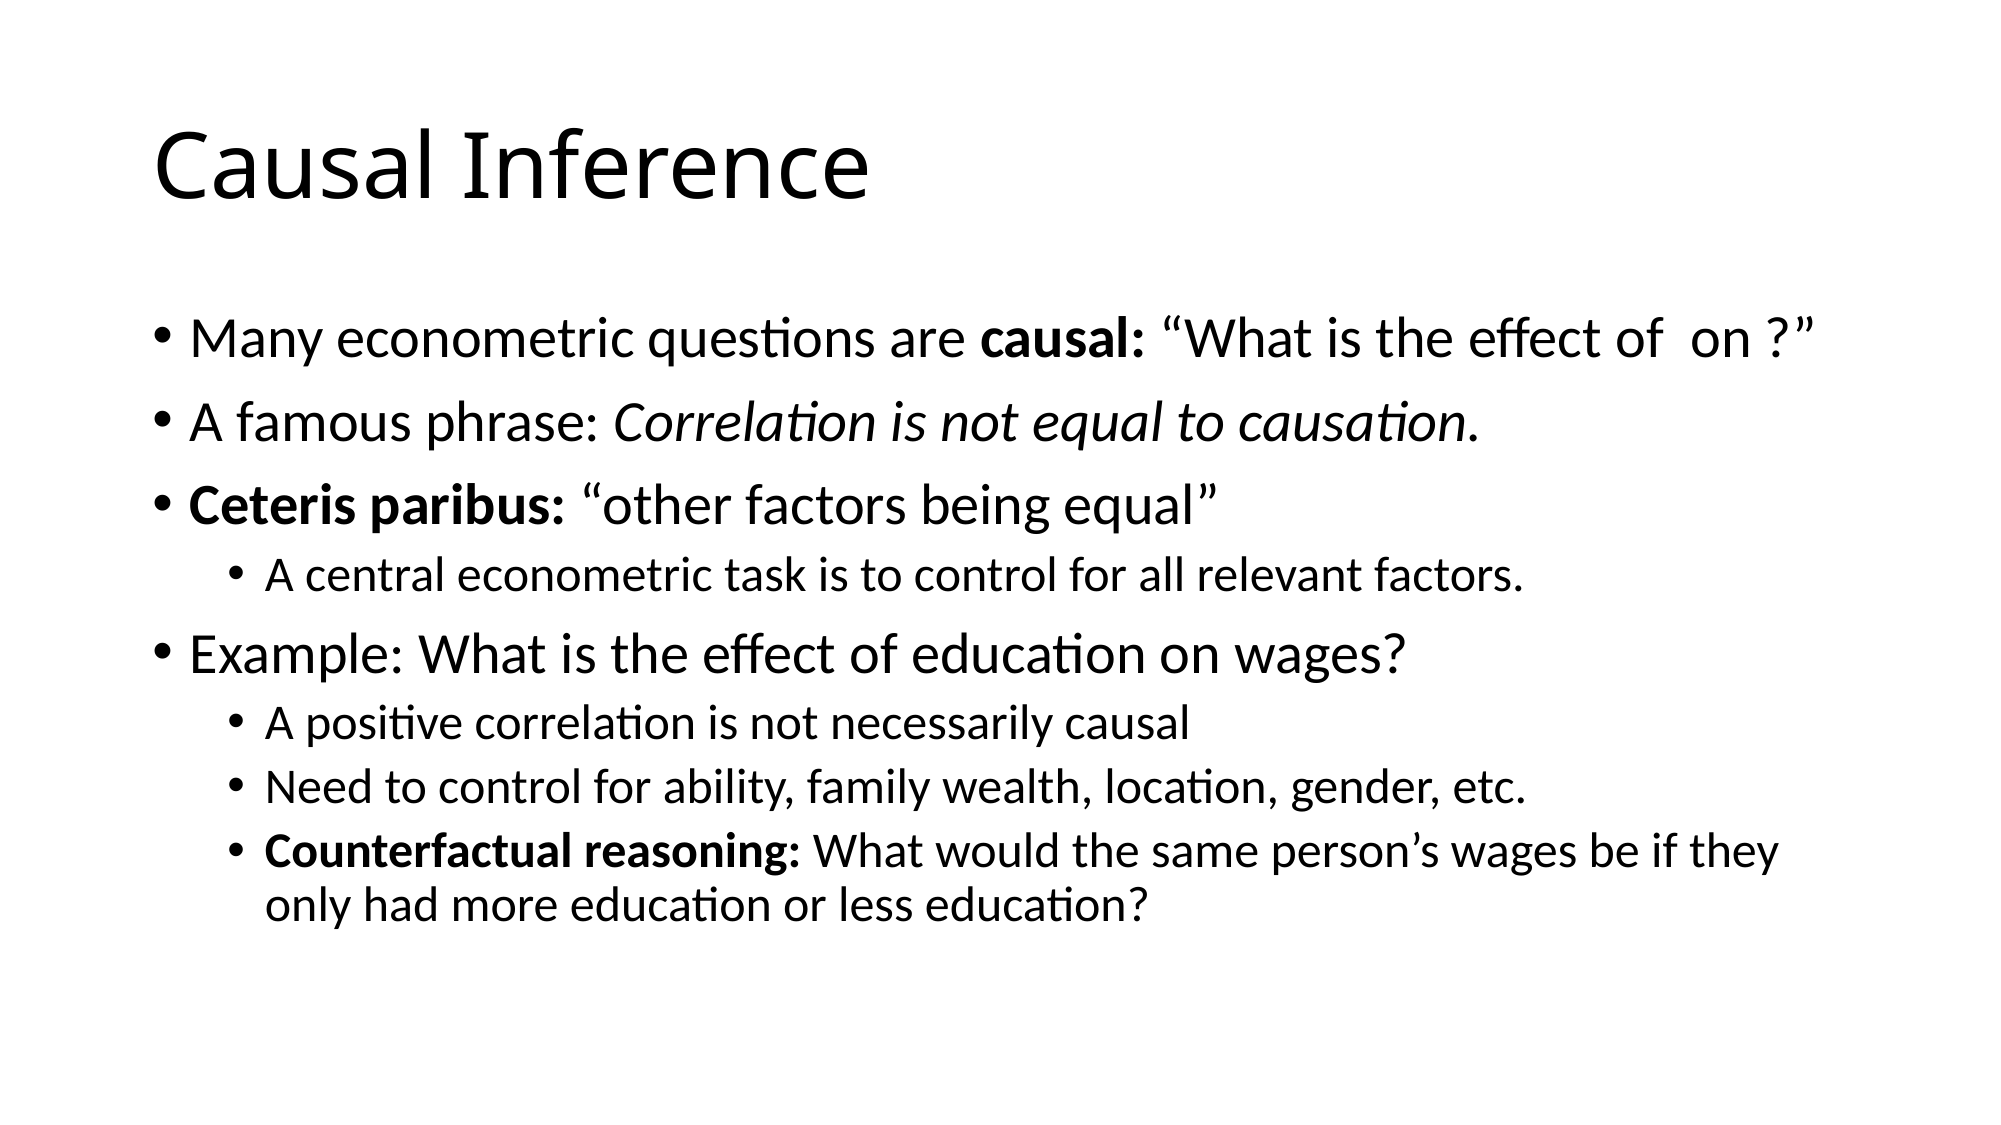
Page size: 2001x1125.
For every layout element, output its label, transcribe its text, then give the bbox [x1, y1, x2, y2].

title Causal Inference [137, 59, 1863, 278]
